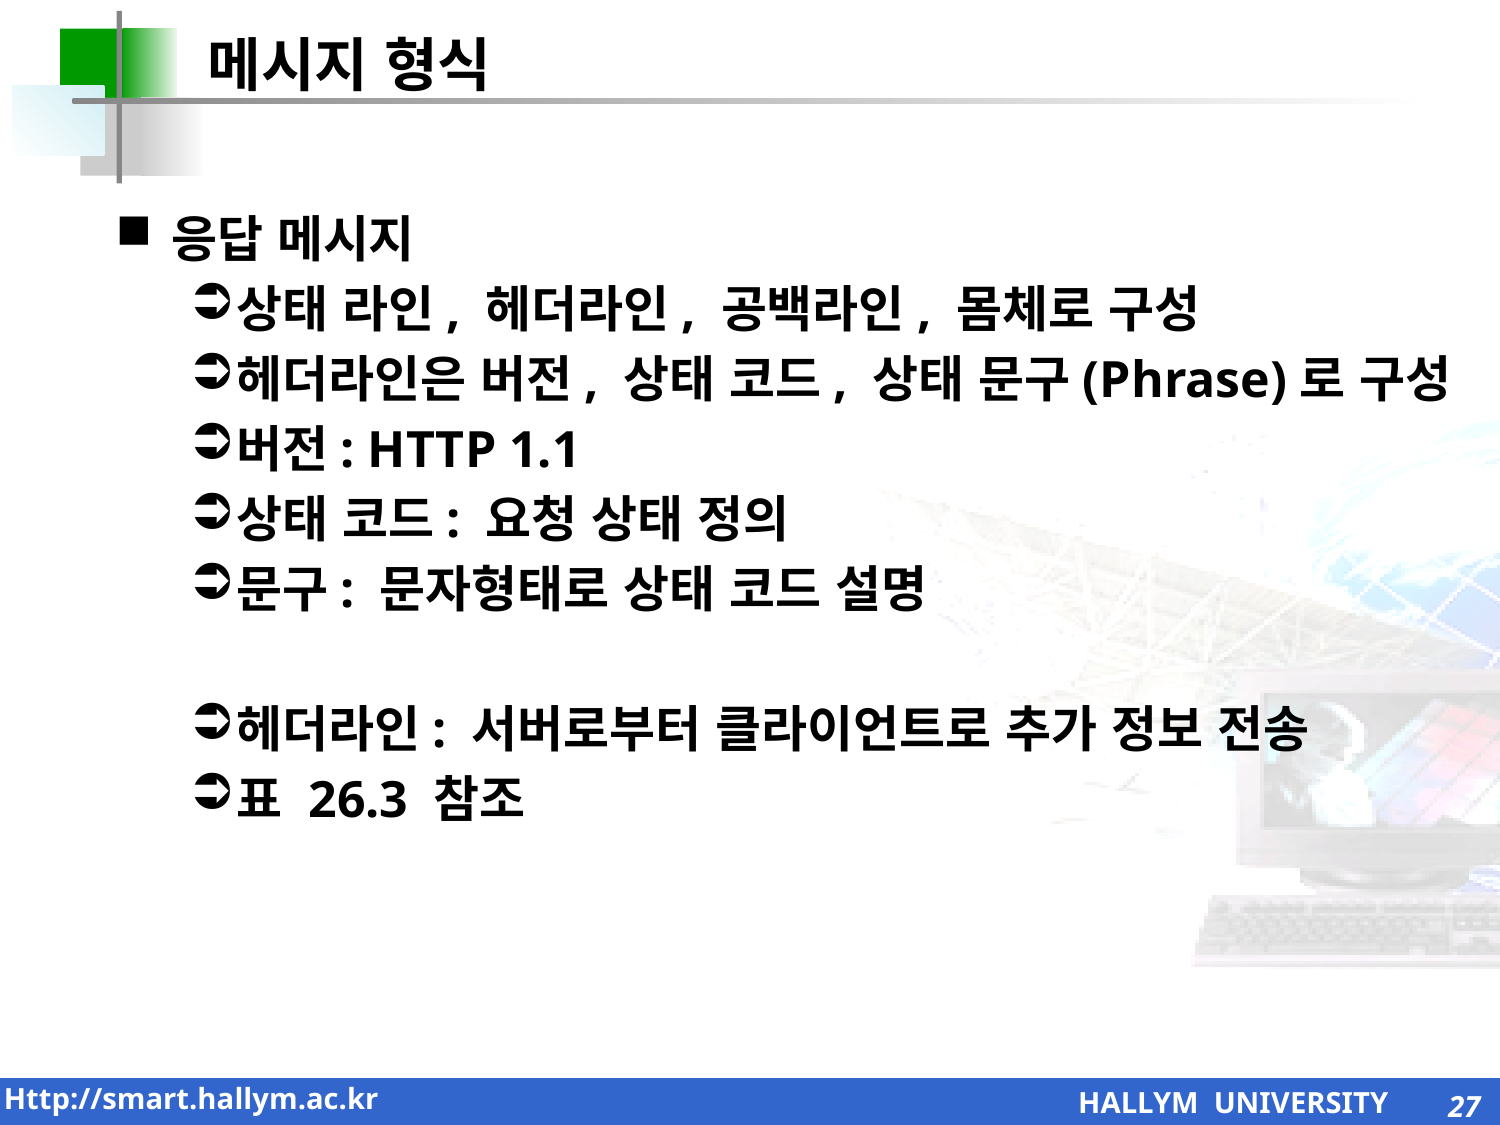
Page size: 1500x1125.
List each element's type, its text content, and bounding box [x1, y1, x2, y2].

text_box [72, 98, 192, 104]
text_box [116, 10, 122, 98]
text_box [60, 28, 116, 97]
text_box [544, 98, 1423, 104]
text_box 메시지 형식 [192, 20, 544, 106]
text_box [122, 28, 177, 97]
text_box [141, 104, 202, 176]
text_box [12, 85, 105, 156]
text_box [80, 104, 116, 176]
text_box 응답 메시지 상태 라인, 헤더라인, 공백라인, 몸체로 구성 헤더라인은 버전, 상태 코드, 상태 문구(Phrase)로 구성 버전: HTTP 1.1 상태 코드: 요청 상태 정의 문구: 문자형태로 상태 코드 설명 헤더라인: 서버로부터 클라이언트로 추가 정보 전송 표 26.3 참조 [99, 200, 1494, 1000]
slide_number 27 [1182, 1080, 1496, 1125]
text_box [122, 104, 141, 176]
text_box [116, 104, 122, 184]
